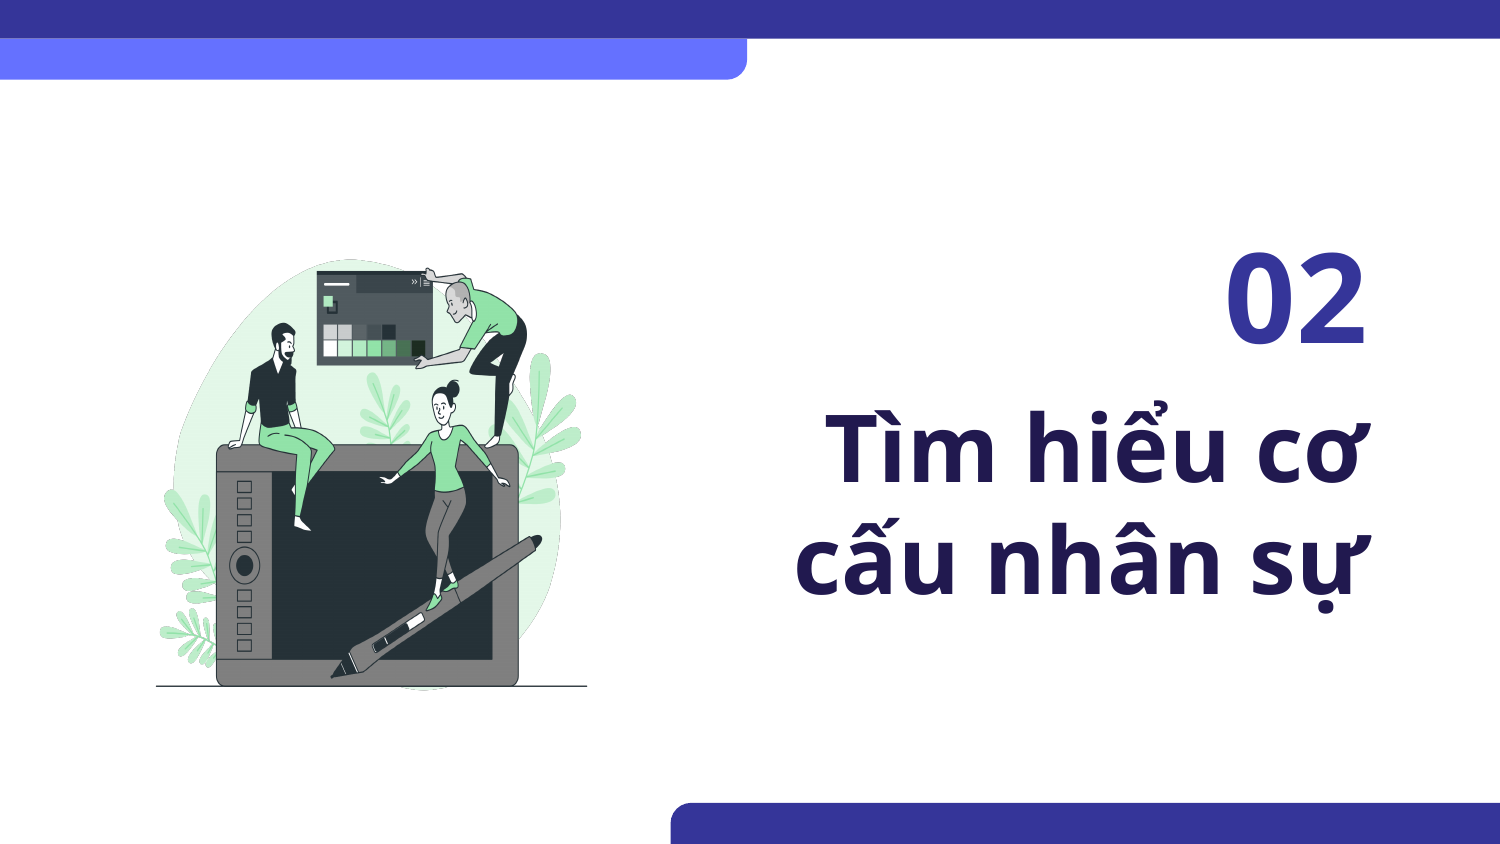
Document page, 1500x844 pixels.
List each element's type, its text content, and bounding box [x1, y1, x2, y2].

title Tìm hiểu cơ cấu nhân sự [634, 373, 1383, 624]
picture [116, 196, 613, 728]
title 02 [1177, 220, 1383, 368]
